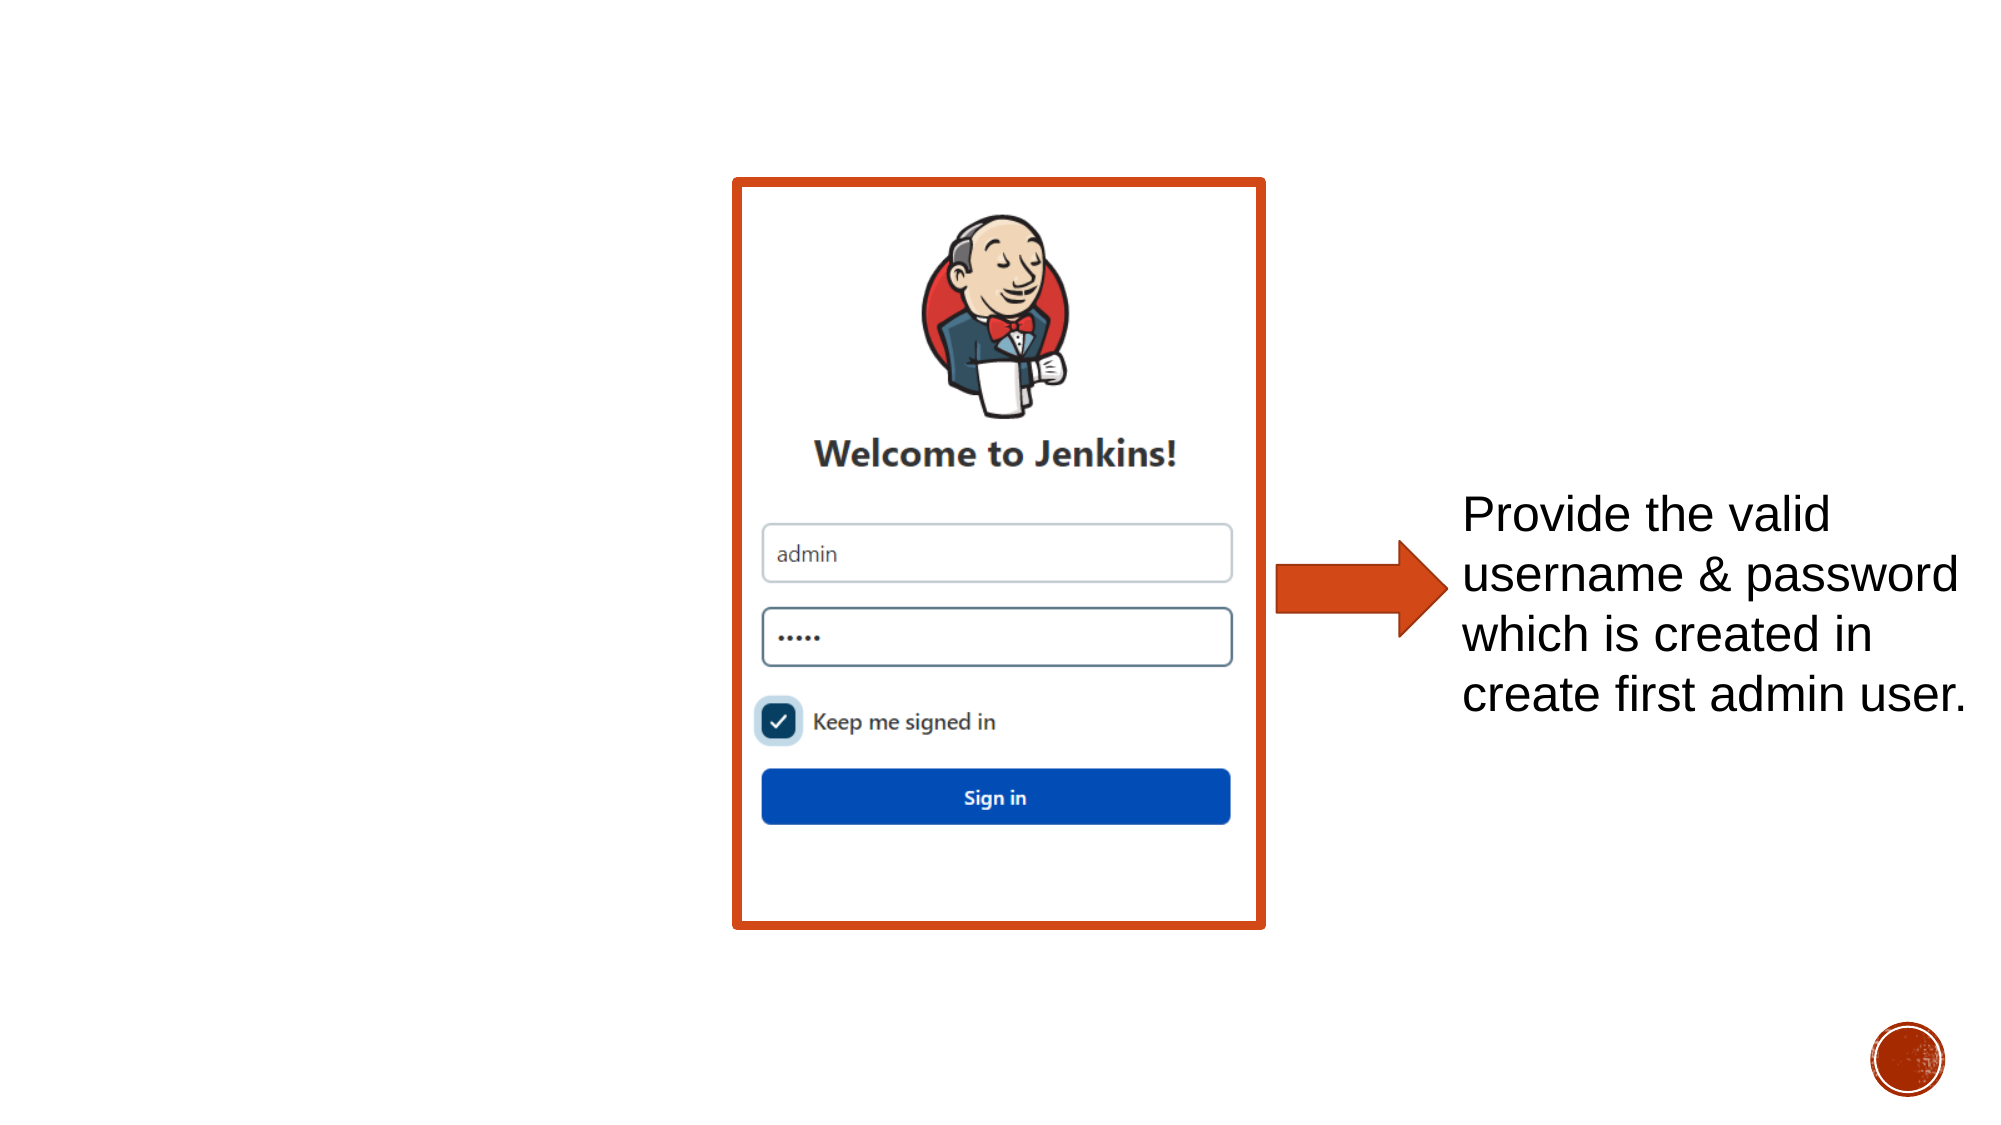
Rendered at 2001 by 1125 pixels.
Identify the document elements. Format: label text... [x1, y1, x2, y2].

text_box Provide the valid username & password which is created in create first admin user. [1447, 473, 2000, 729]
picture [568, 181, 1432, 944]
text_box [1433, 573, 1447, 605]
